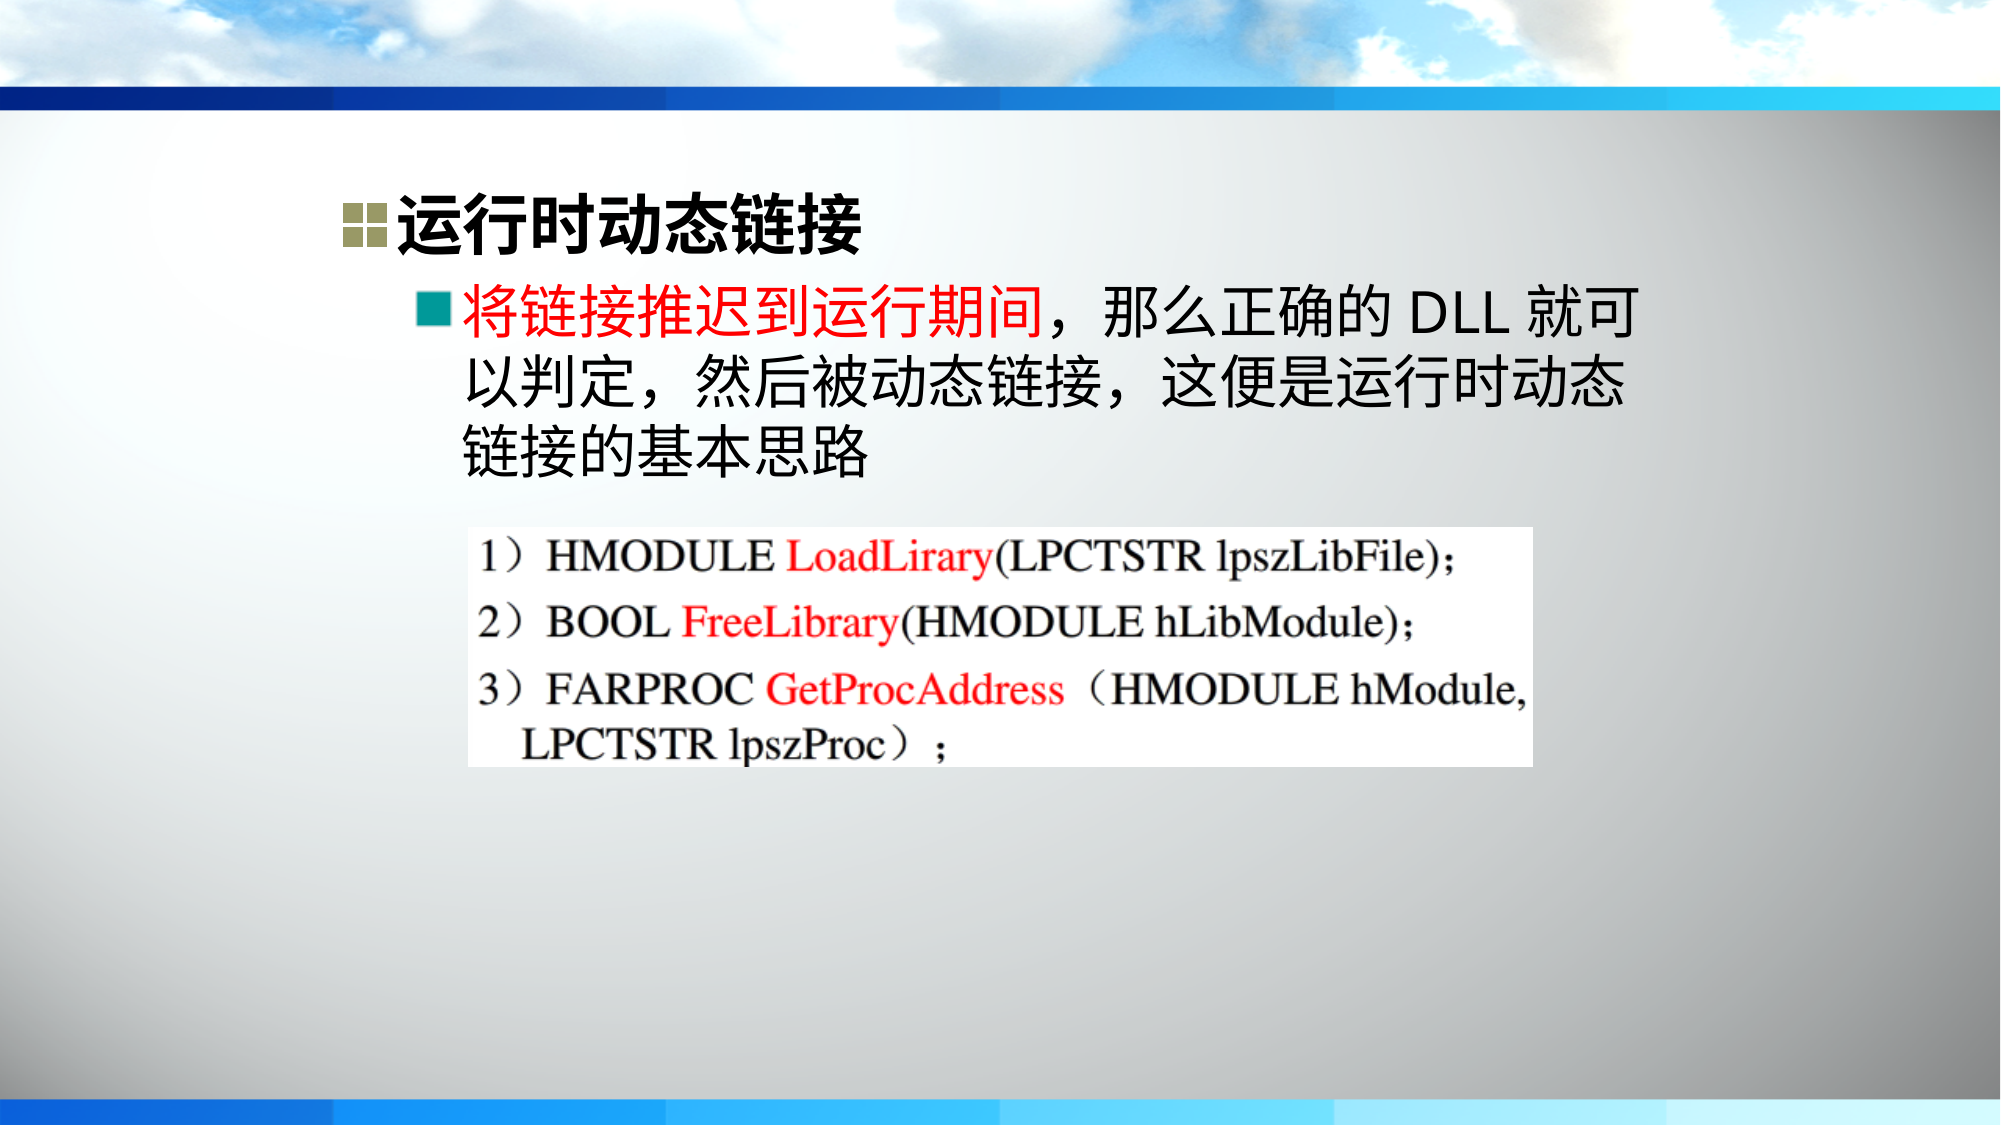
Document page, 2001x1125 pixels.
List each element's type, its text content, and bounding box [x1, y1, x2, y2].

list 运行时动态链接 将链接推迟到运行期间，那么正确的DLL就可以判定，然后被动态链接，这便是运行时动态链接的基本思路 [324, 175, 1668, 1055]
picture [0, 0, 2001, 1125]
